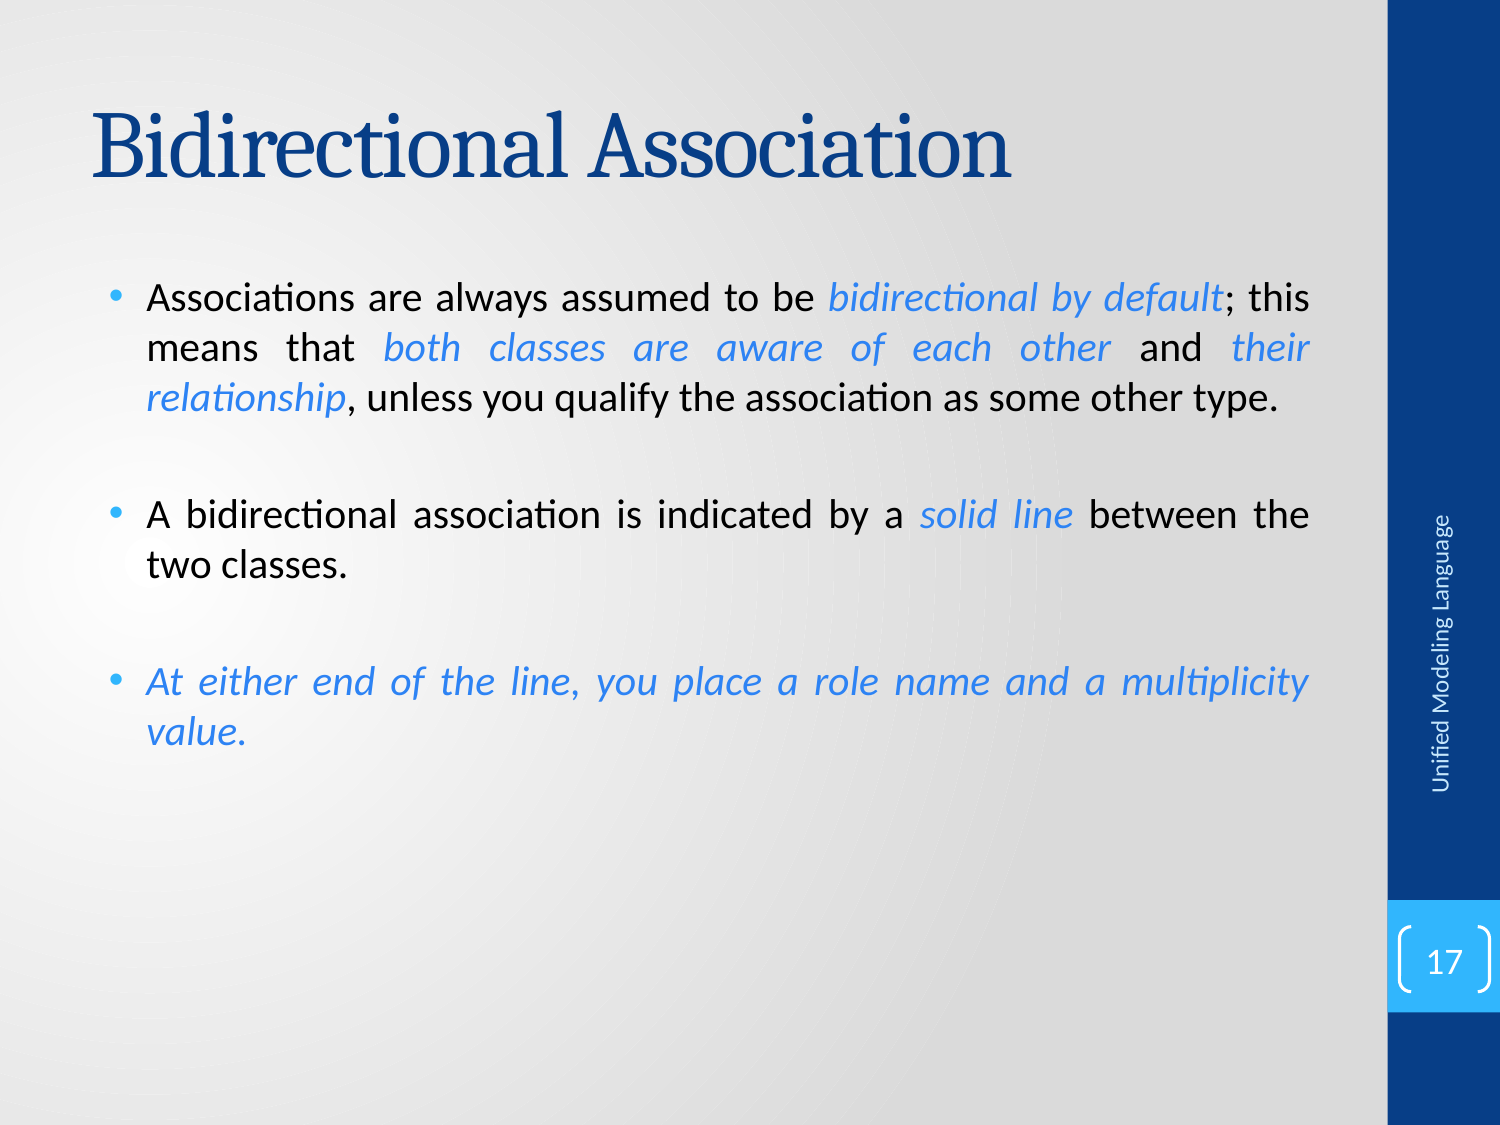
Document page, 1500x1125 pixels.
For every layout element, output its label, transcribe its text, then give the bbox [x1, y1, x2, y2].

list Associations are always assumed to be bidirectional by default; this means that both classes are aware of each other and their relationship, unless you qualify the association as some other type. A bidirectional association is indicated by a solid line between the two classes. At either end of the line, you place a role name and a multiplicity value. [75, 262, 1325, 1050]
title Bidirectional Association [75, 45, 1325, 233]
footer Unified Modeling Language [1408, 500, 1469, 889]
slide_number 17 [1397, 925, 1492, 994]
